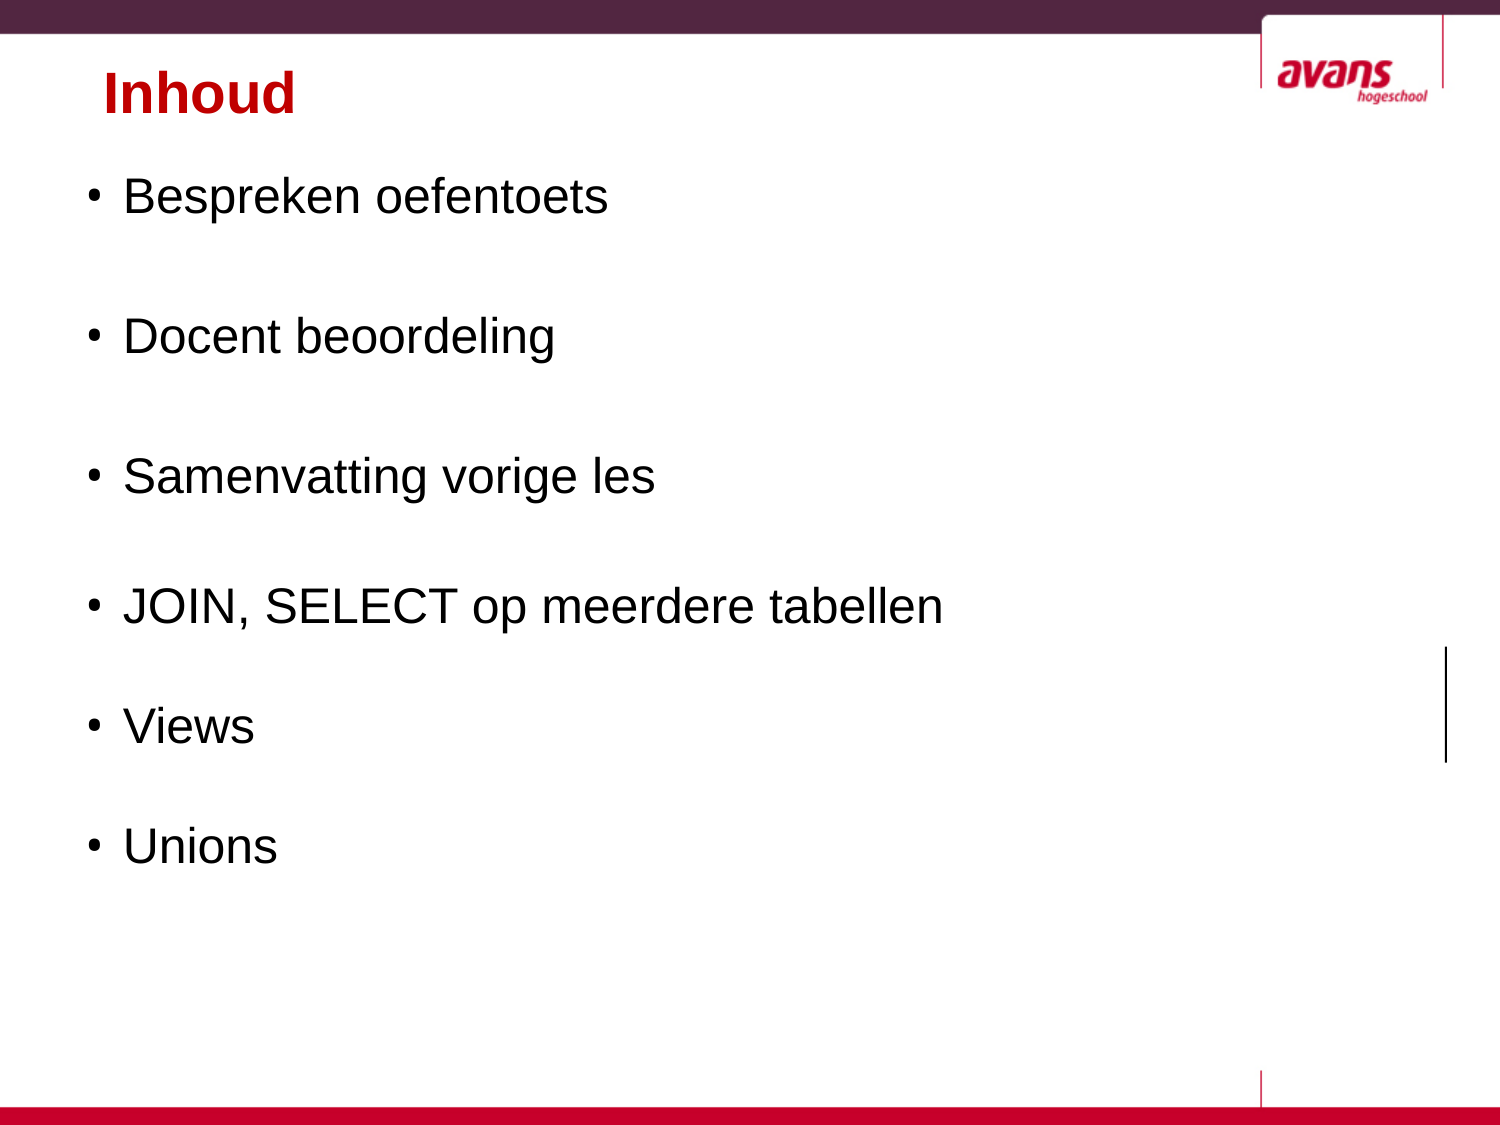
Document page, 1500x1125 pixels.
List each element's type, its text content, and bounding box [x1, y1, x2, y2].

list Bespreken oefentoets Docent beoordeling Samenvatting vorige les JOIN, SELECT op meerdere tabellen Views Unions [70, 155, 1406, 1107]
picture [0, 0, 1500, 1125]
title Inhoud [88, 46, 1241, 225]
